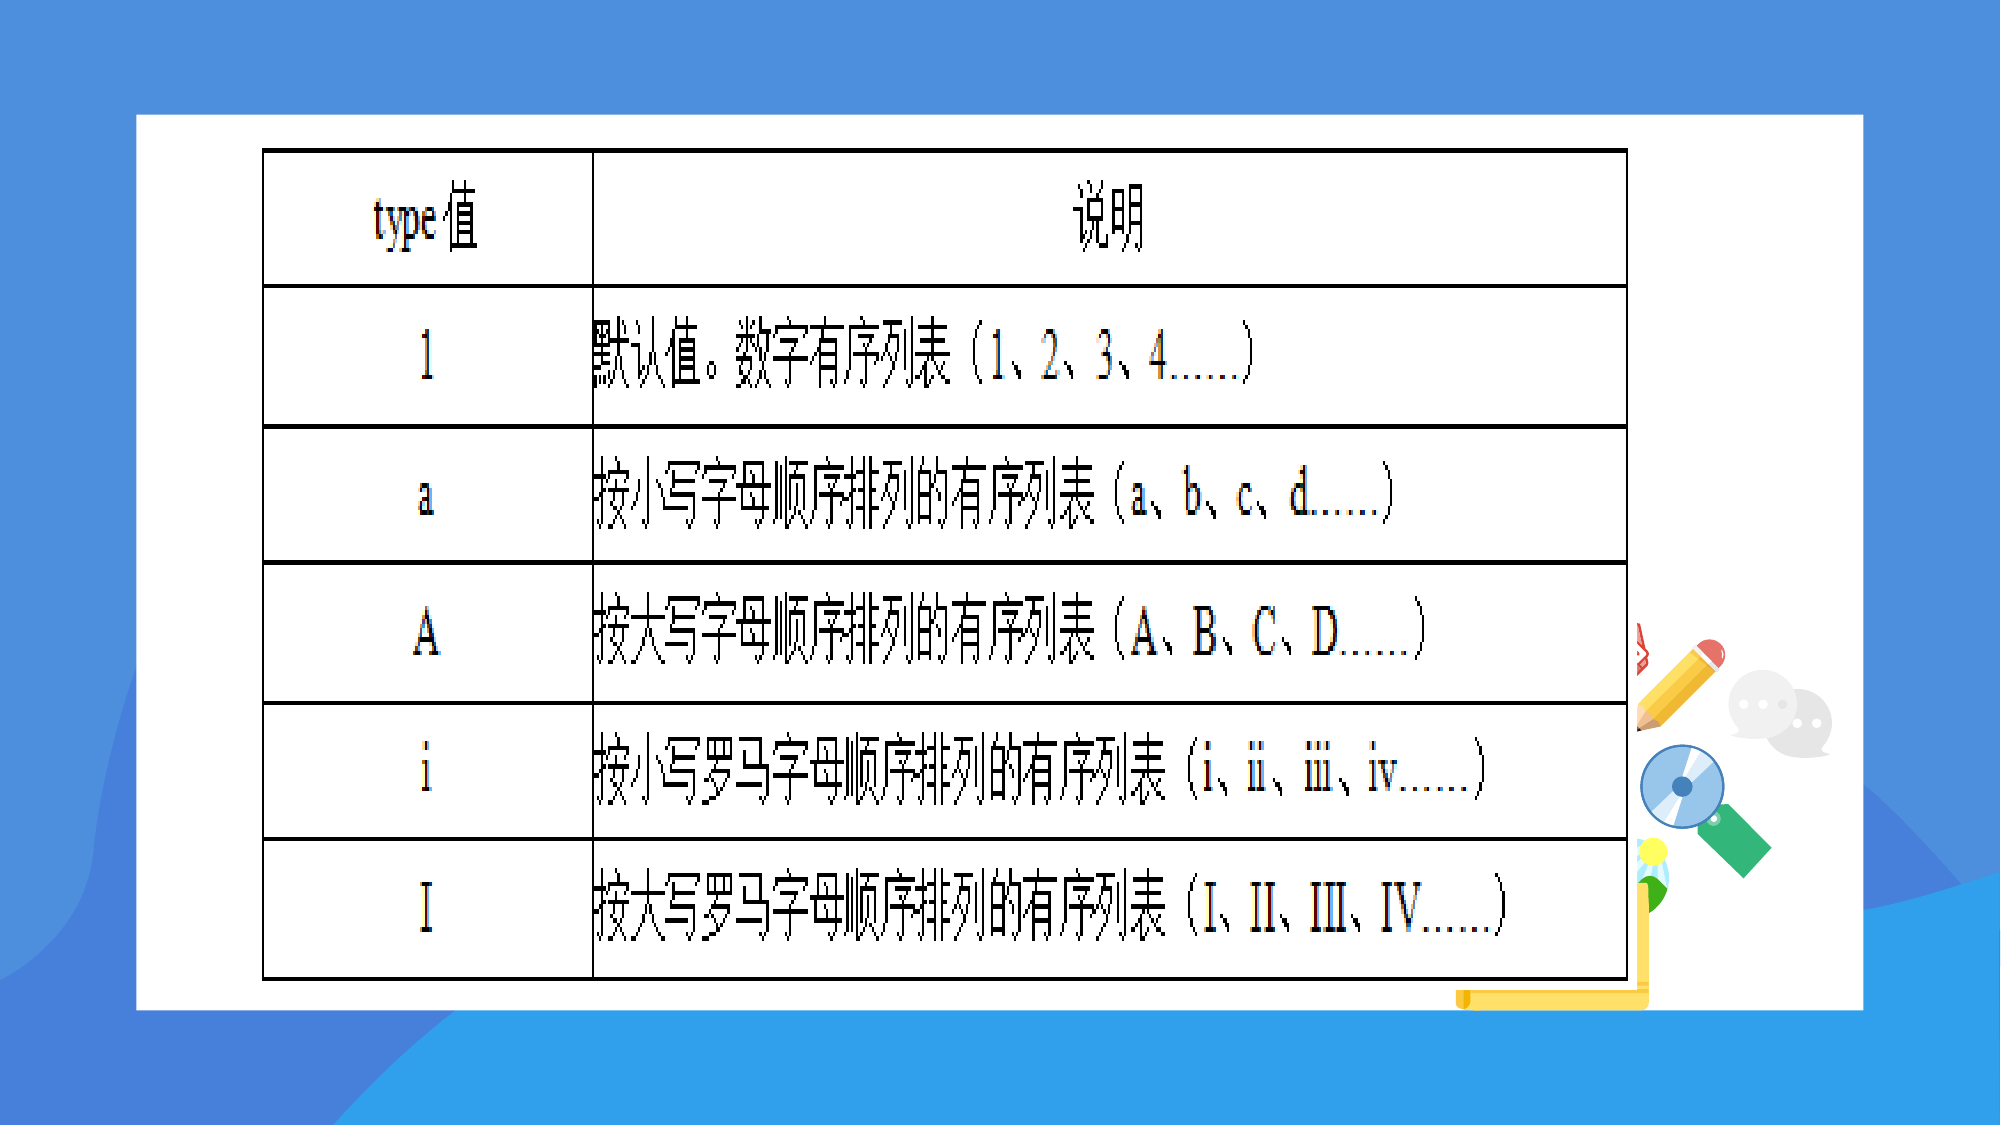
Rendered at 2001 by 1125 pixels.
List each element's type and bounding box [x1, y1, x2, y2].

text_box [244, 135, 1638, 990]
